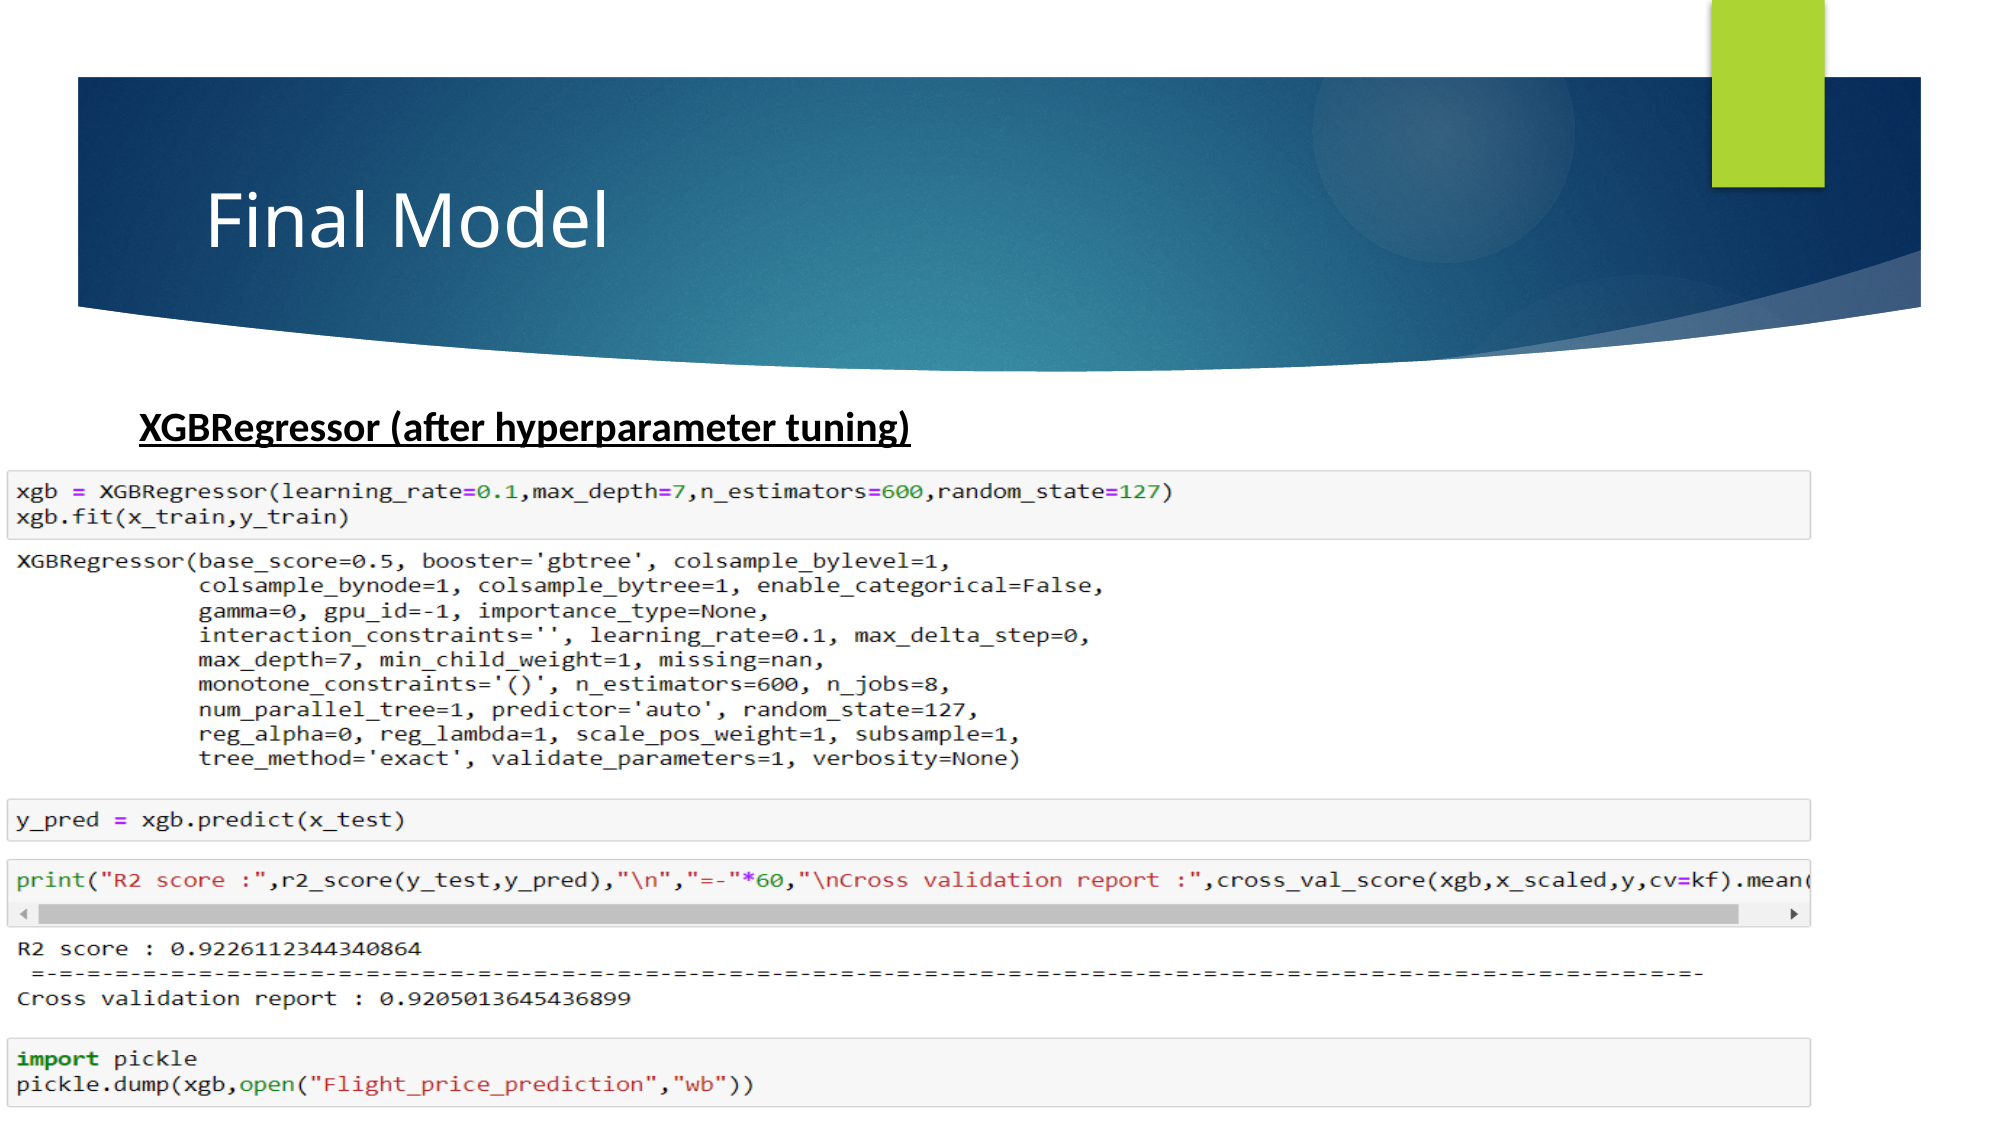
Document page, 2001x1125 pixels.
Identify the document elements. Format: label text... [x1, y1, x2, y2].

picture [3, 468, 1823, 1112]
list XGBRegressor (after hyperparameter tuning) [0, 392, 1050, 450]
title Final Model [189, 159, 1627, 276]
